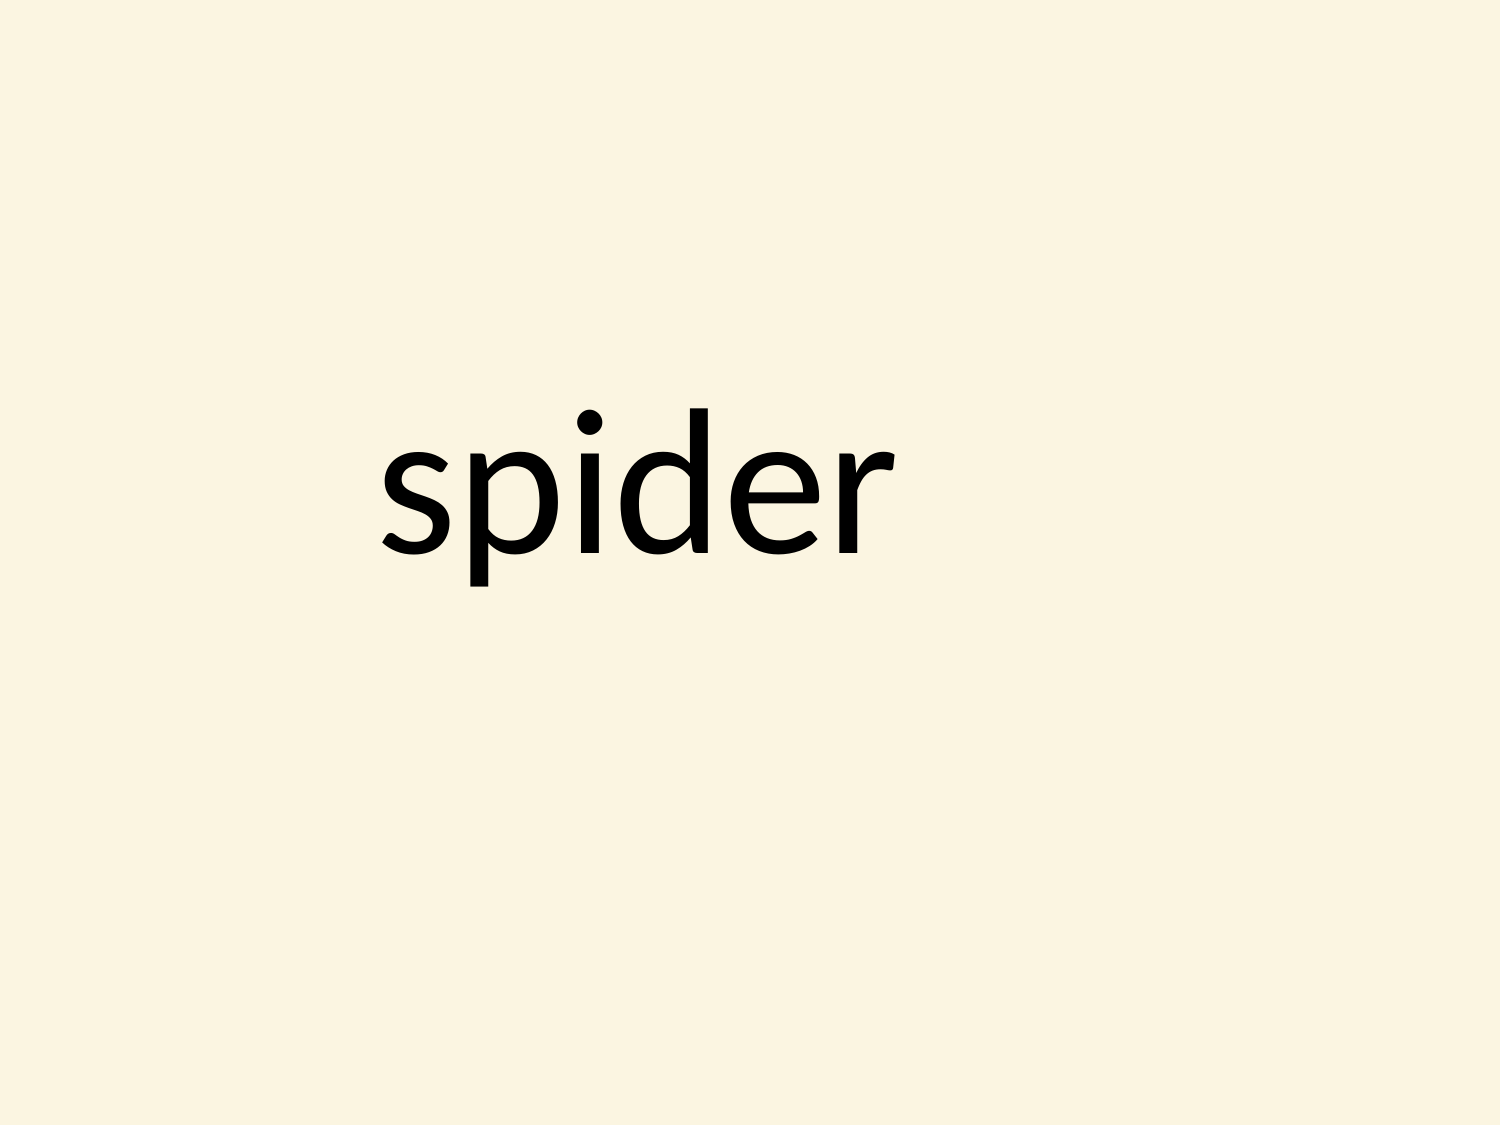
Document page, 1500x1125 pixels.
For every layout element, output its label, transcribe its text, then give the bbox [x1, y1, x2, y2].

title spider [0, 349, 1276, 591]
